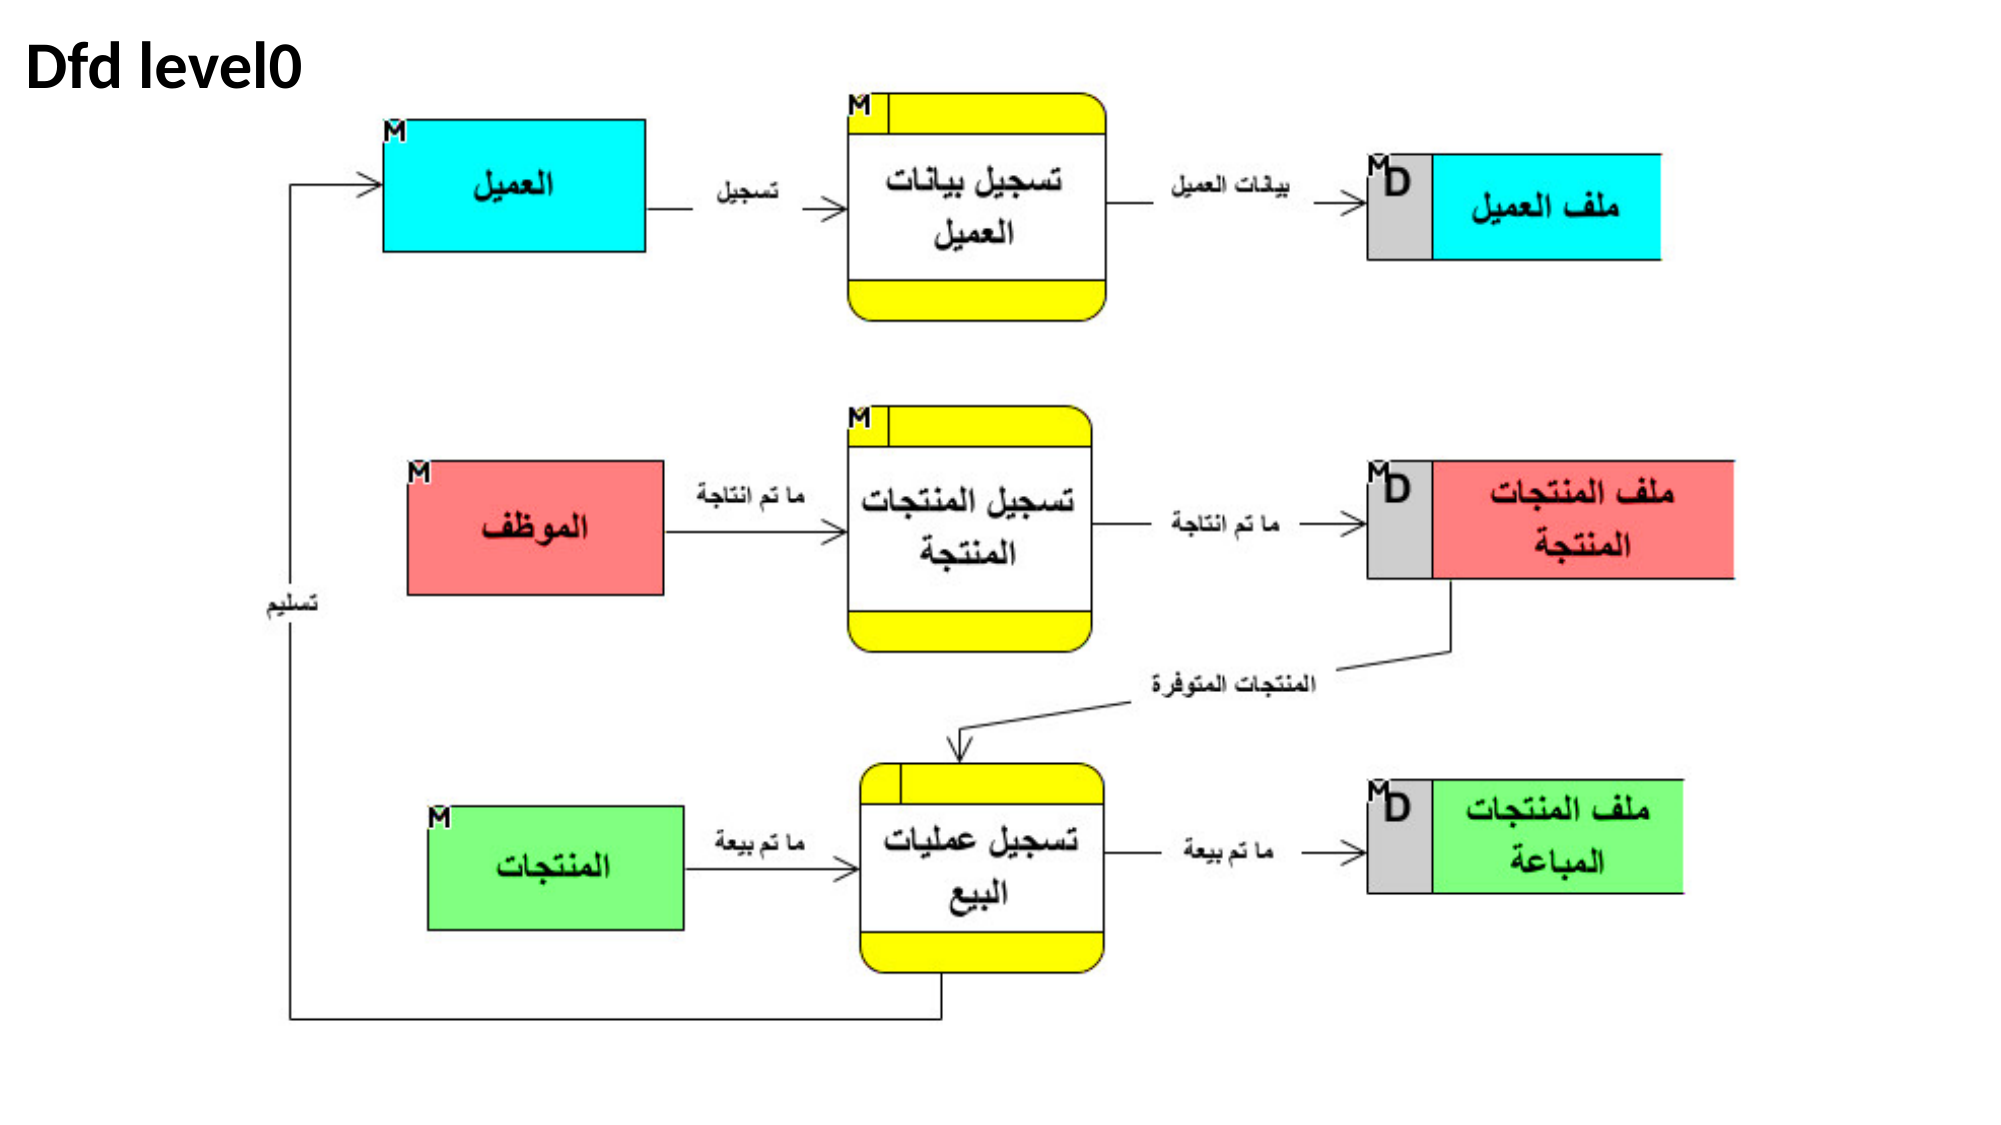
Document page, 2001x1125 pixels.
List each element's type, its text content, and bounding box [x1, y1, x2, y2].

text_box Dfd level0 [10, 14, 484, 109]
picture [247, 34, 1921, 1090]
